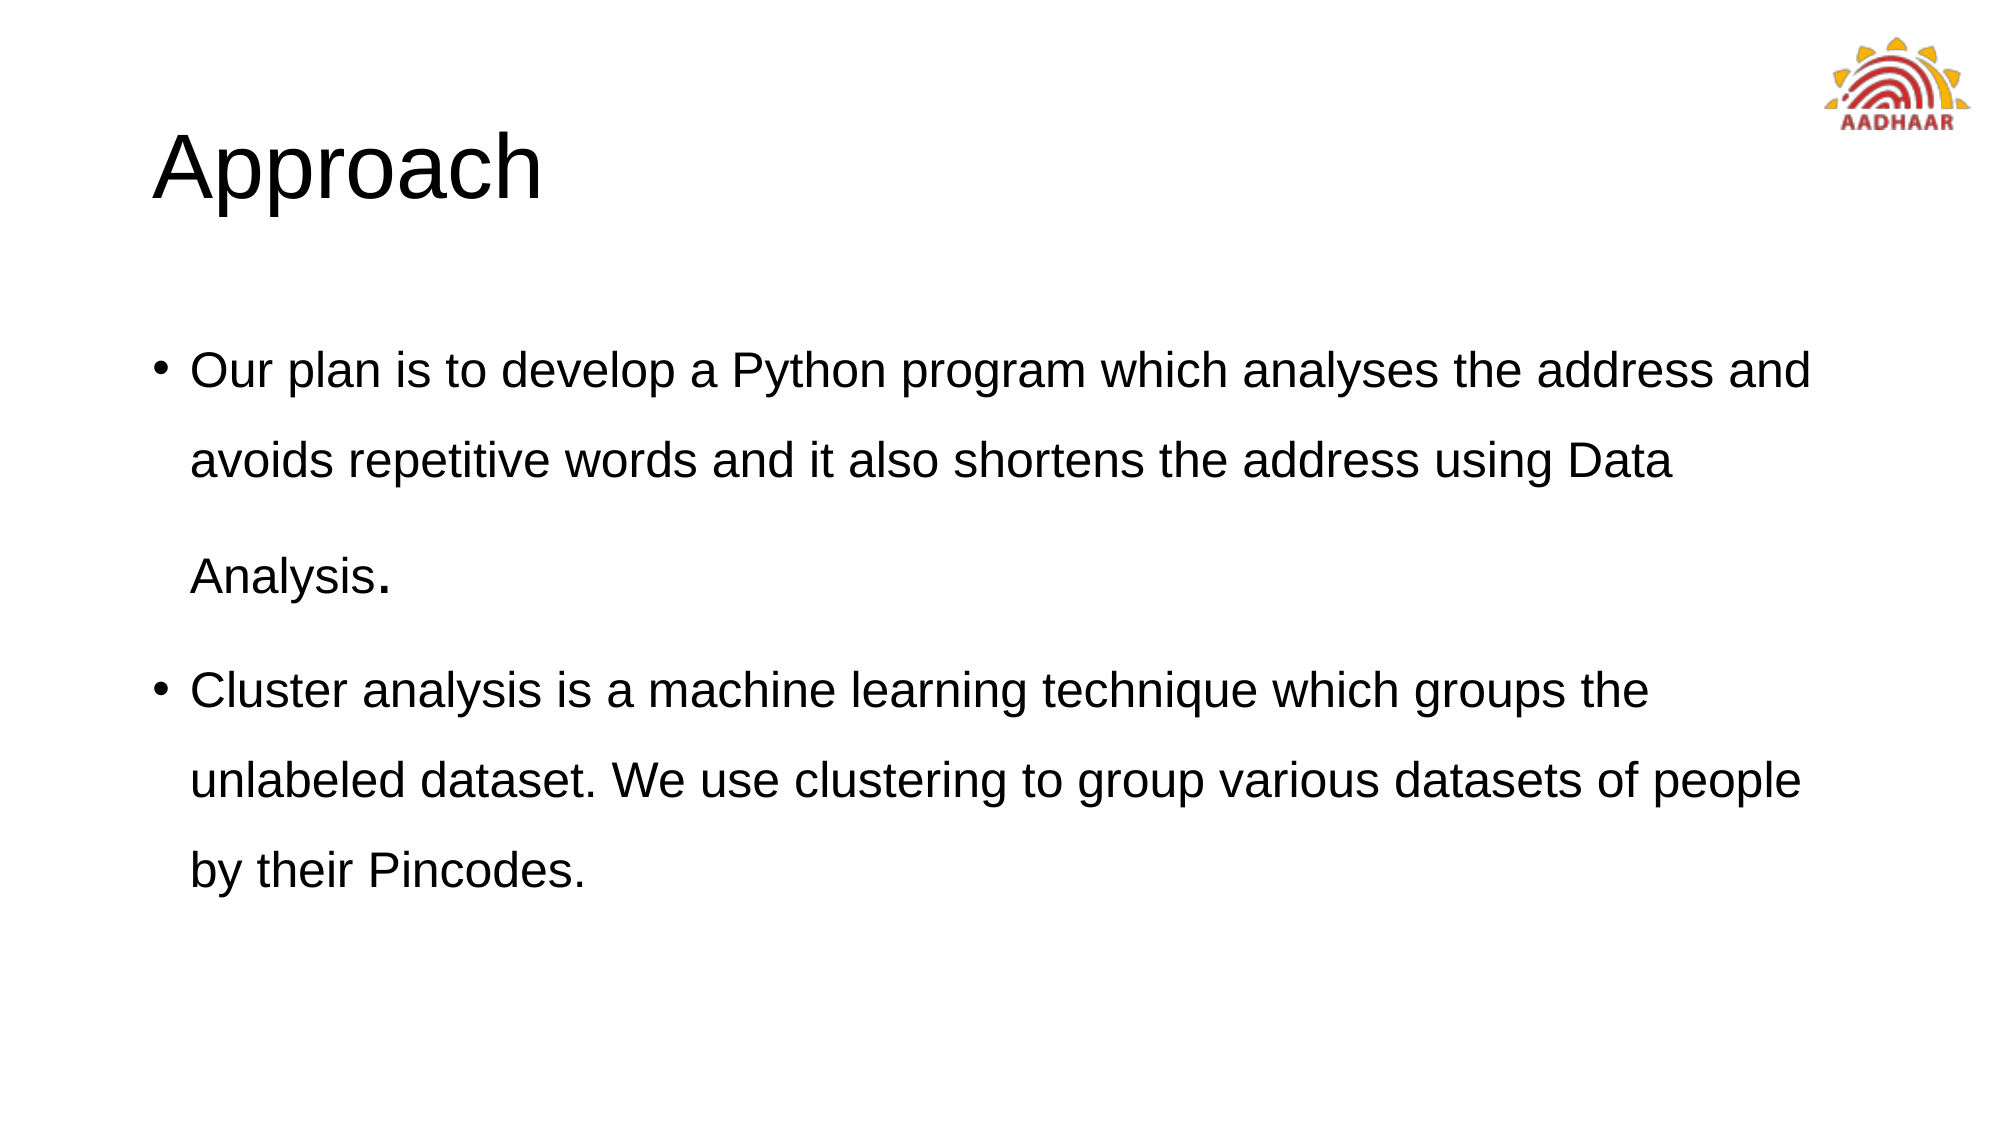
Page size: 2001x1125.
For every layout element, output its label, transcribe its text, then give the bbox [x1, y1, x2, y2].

title Approach [137, 59, 1863, 278]
list Our plan is to develop a Python program which analyses the address and avoids repetitive words and it also shortens the address using Data Analysis. Cluster analysis is a machine learning technique which groups the unlabeled dataset. We use clustering to group various datasets of people by their Pincodes. [137, 299, 1863, 1068]
picture [1824, 37, 1971, 130]
